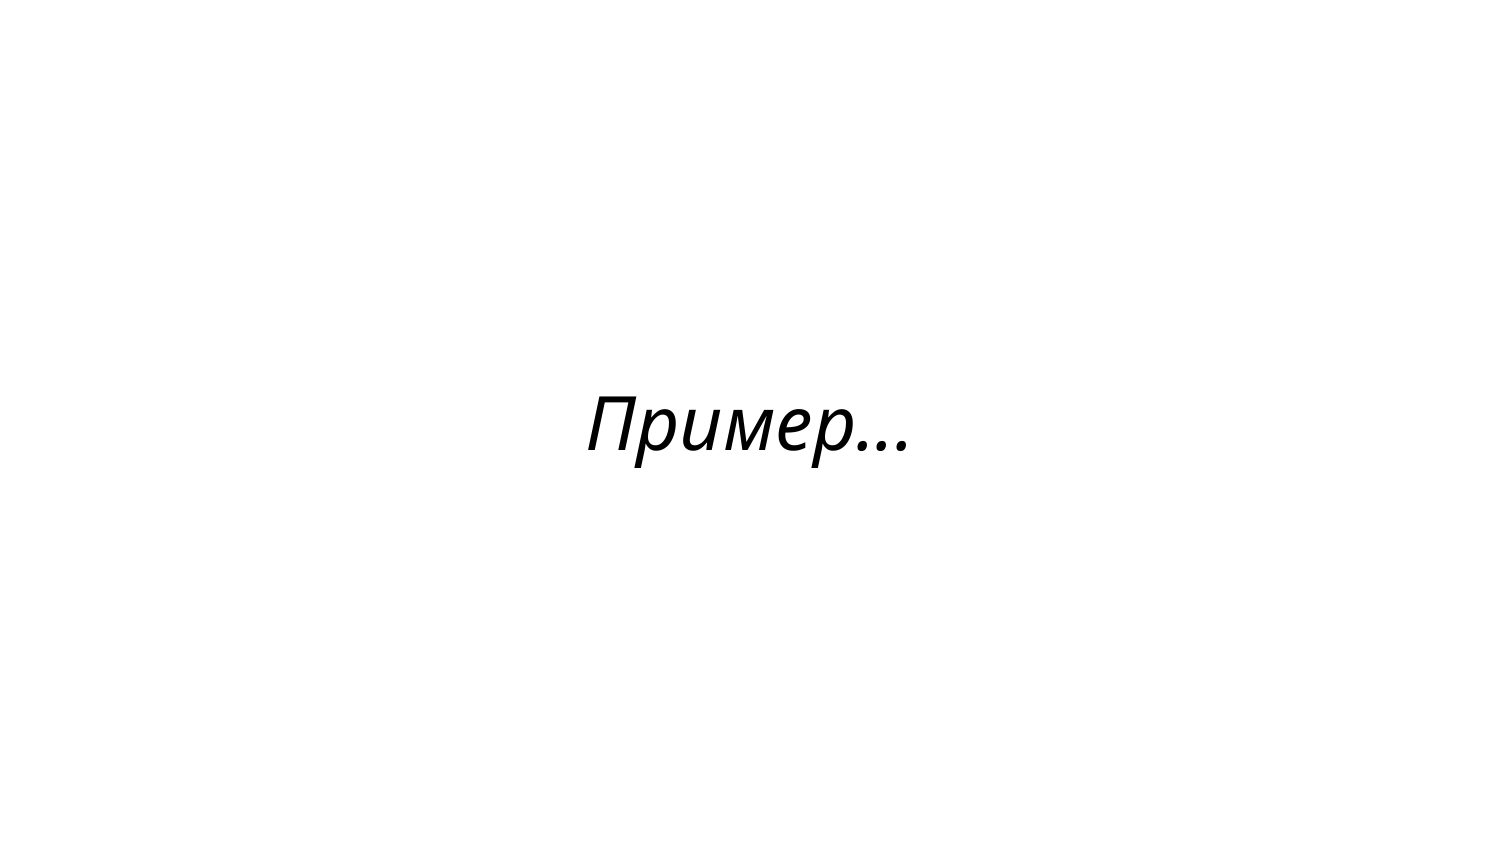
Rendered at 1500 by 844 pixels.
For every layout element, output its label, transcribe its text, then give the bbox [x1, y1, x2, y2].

title Пример... [46, 360, 1454, 483]
